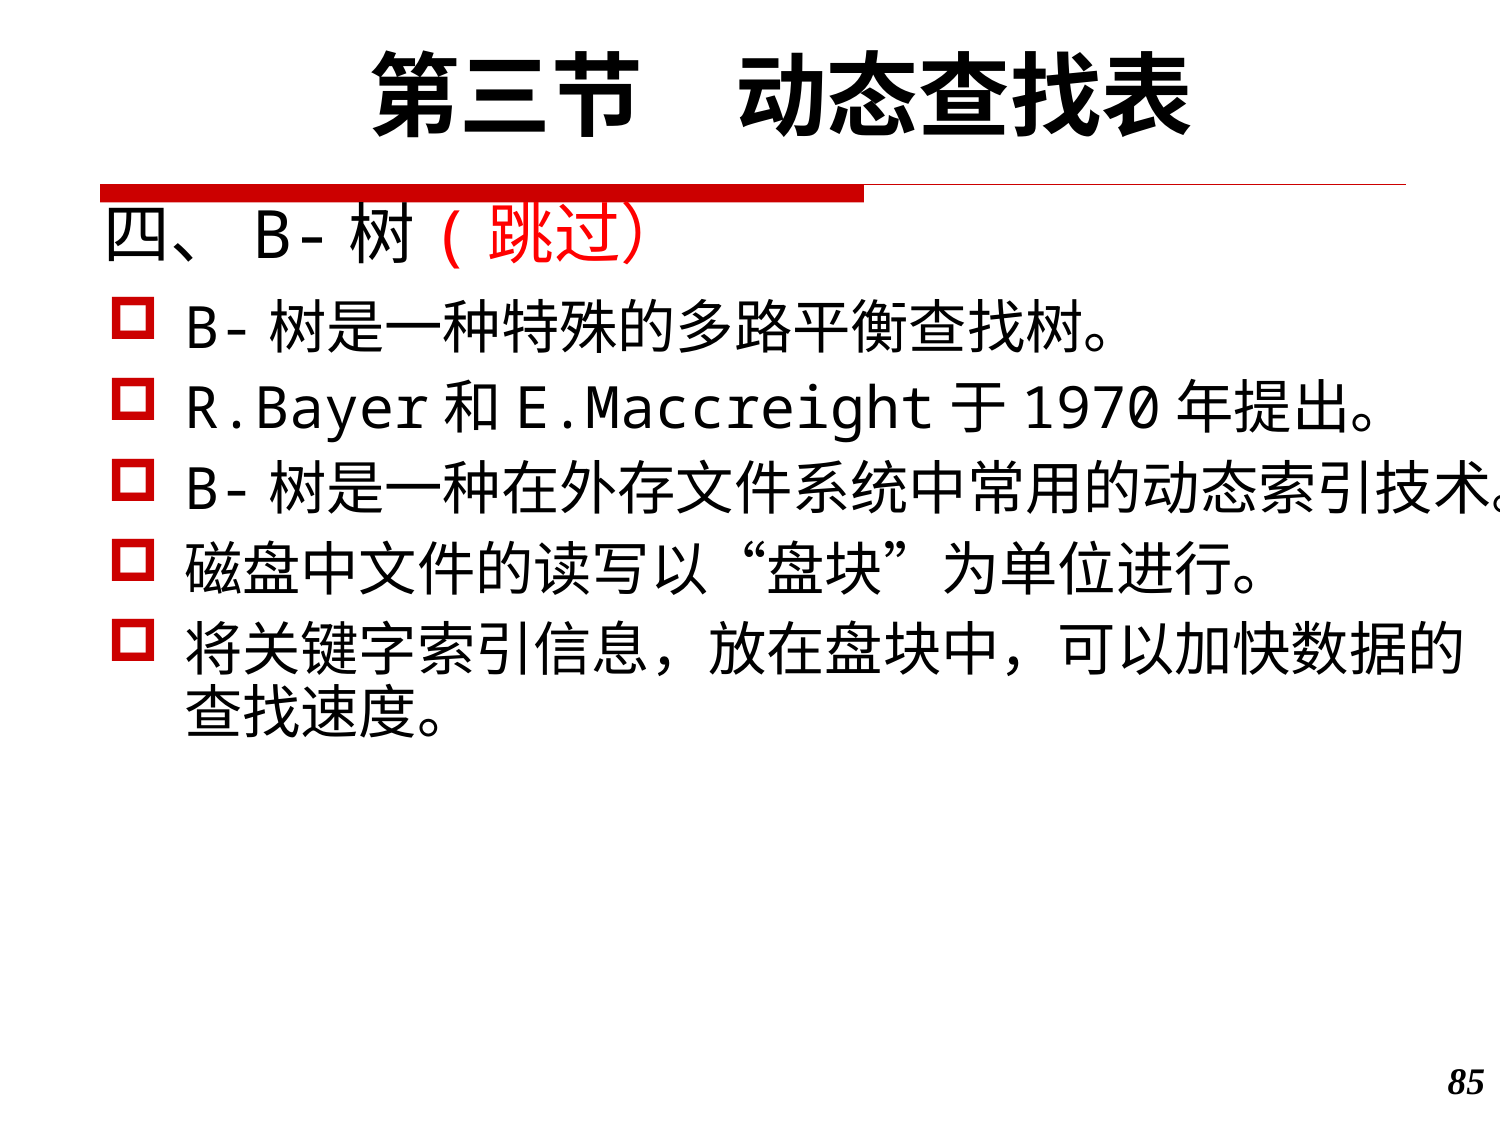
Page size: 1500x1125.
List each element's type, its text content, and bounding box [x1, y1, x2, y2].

text_box 85 [1400, 1049, 1500, 1110]
title 四、B-树(跳过） [88, 166, 1114, 279]
text_box 第三节 动态查找表 [87, 30, 1475, 156]
list B-树是一种特殊的多路平衡查找树。 R.Bayer和E.Maccreight于1970年提出。 B-树是一种在外存文件系统中常用的动态索引技术。 磁盘中文件的读写以“盘块”为单位进行。 将关键字索引信息，放在盘块中，可以加快数据的查找速度。 [92, 290, 1500, 387]
